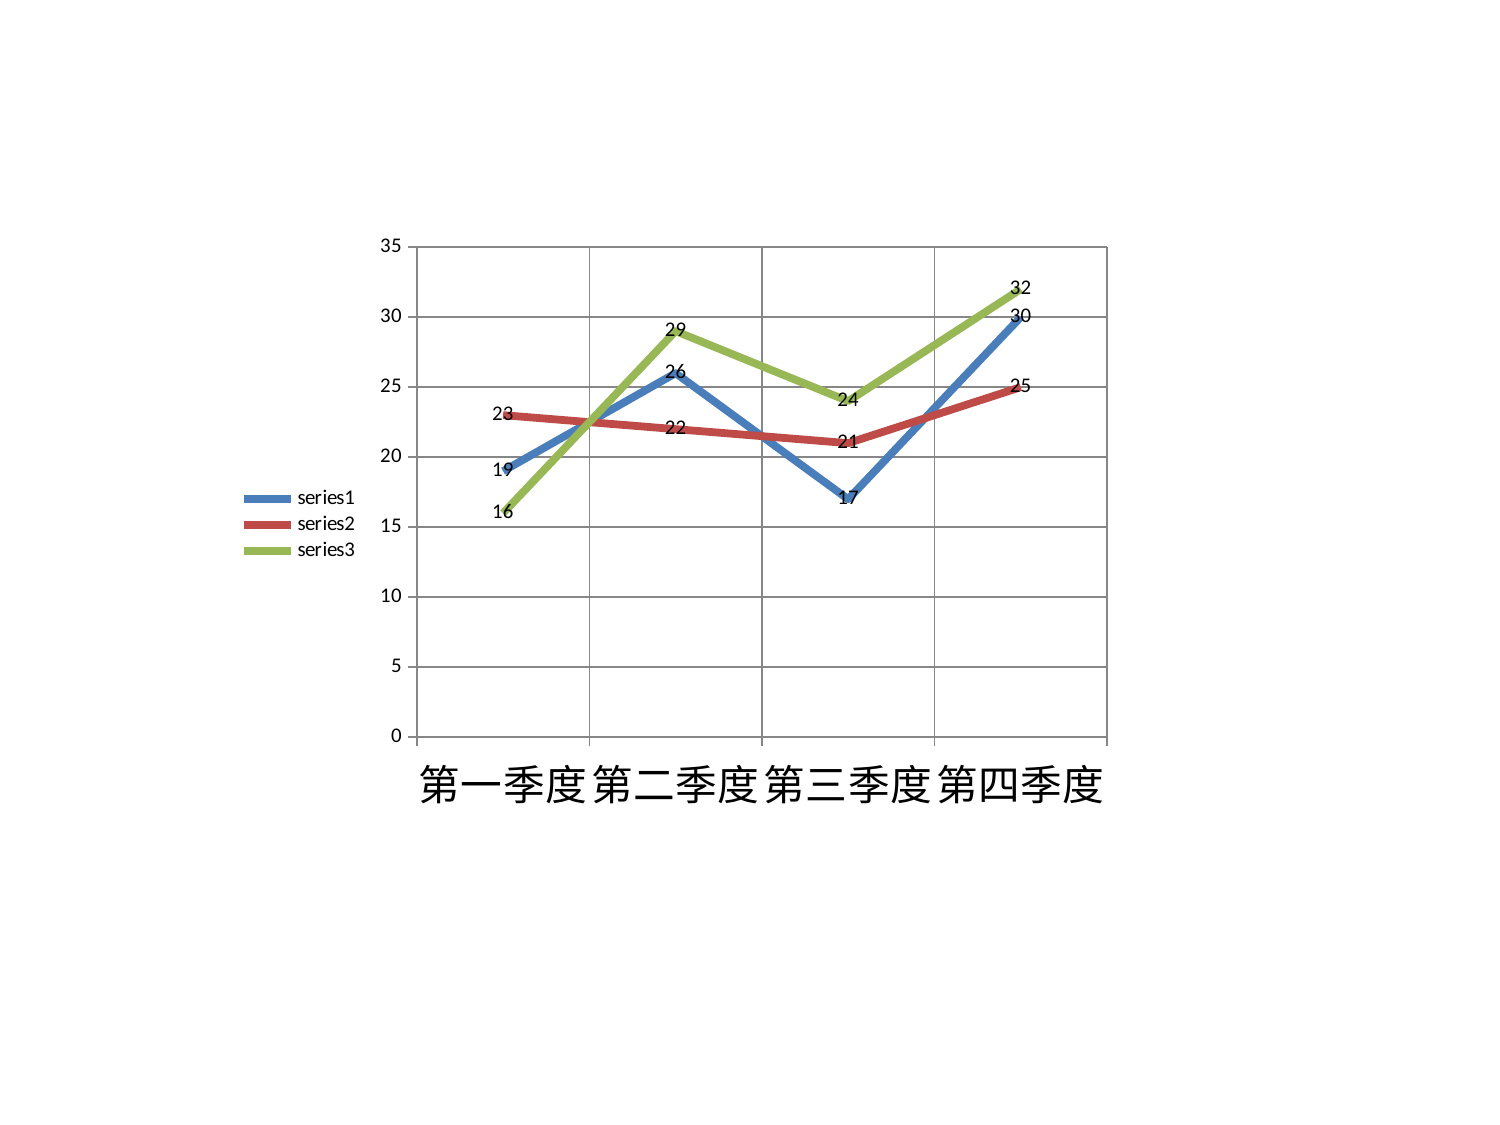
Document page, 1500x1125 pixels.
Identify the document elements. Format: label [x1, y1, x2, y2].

chart [224, 224, 1126, 826]
